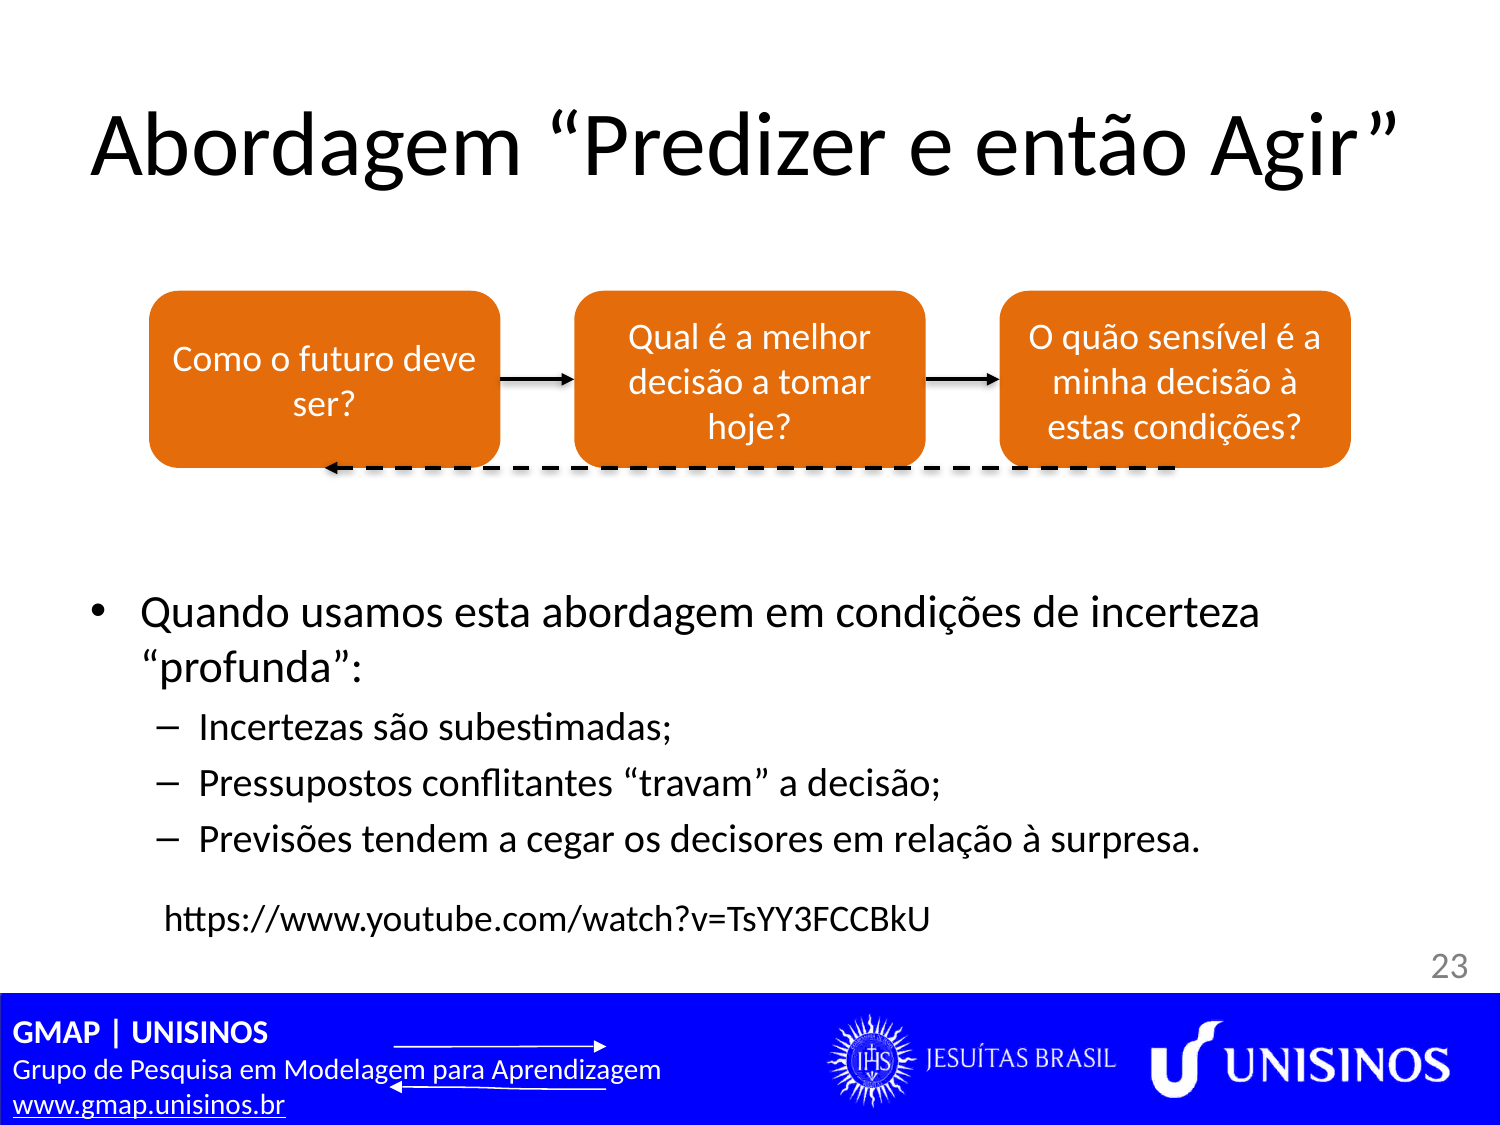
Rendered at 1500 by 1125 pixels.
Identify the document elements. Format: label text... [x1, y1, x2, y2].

title Abordagem “Predizer e então Agir” [75, 45, 745, 233]
text_box Como o futuro deve ser? [146, 288, 503, 470]
text_box https://www.youtube.com/watch?v=TsYY3FCCBkU [148, 886, 1125, 947]
text_box O quão sensível é a minha decisão à estas condições? [997, 288, 1354, 470]
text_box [749, 42, 753, 894]
text_box Qual é a melhor decisão a tomar hoje? [572, 288, 744, 470]
text_box Qual é a melhor decisão a tomar hoje? [757, 288, 928, 470]
list Quando usamos esta abordagem em condições de incerteza “profunda”: Incertezas são subestimadas; Pressupostos conflitantes “travam” a decisão; Previsões tendem a cegar os decisores em relação à surpresa. [75, 574, 744, 870]
picture [0, 993, 1500, 1125]
title Abordagem “Predizer e então Agir” [755, 45, 1425, 233]
list Quando usamos esta abordagem em condições de incerteza “profunda”: Incertezas são subestimadas; Pressupostos conflitantes “travam” a decisão; Previsões tendem a cegar os decisores em relação à surpresa. [757, 574, 1425, 870]
